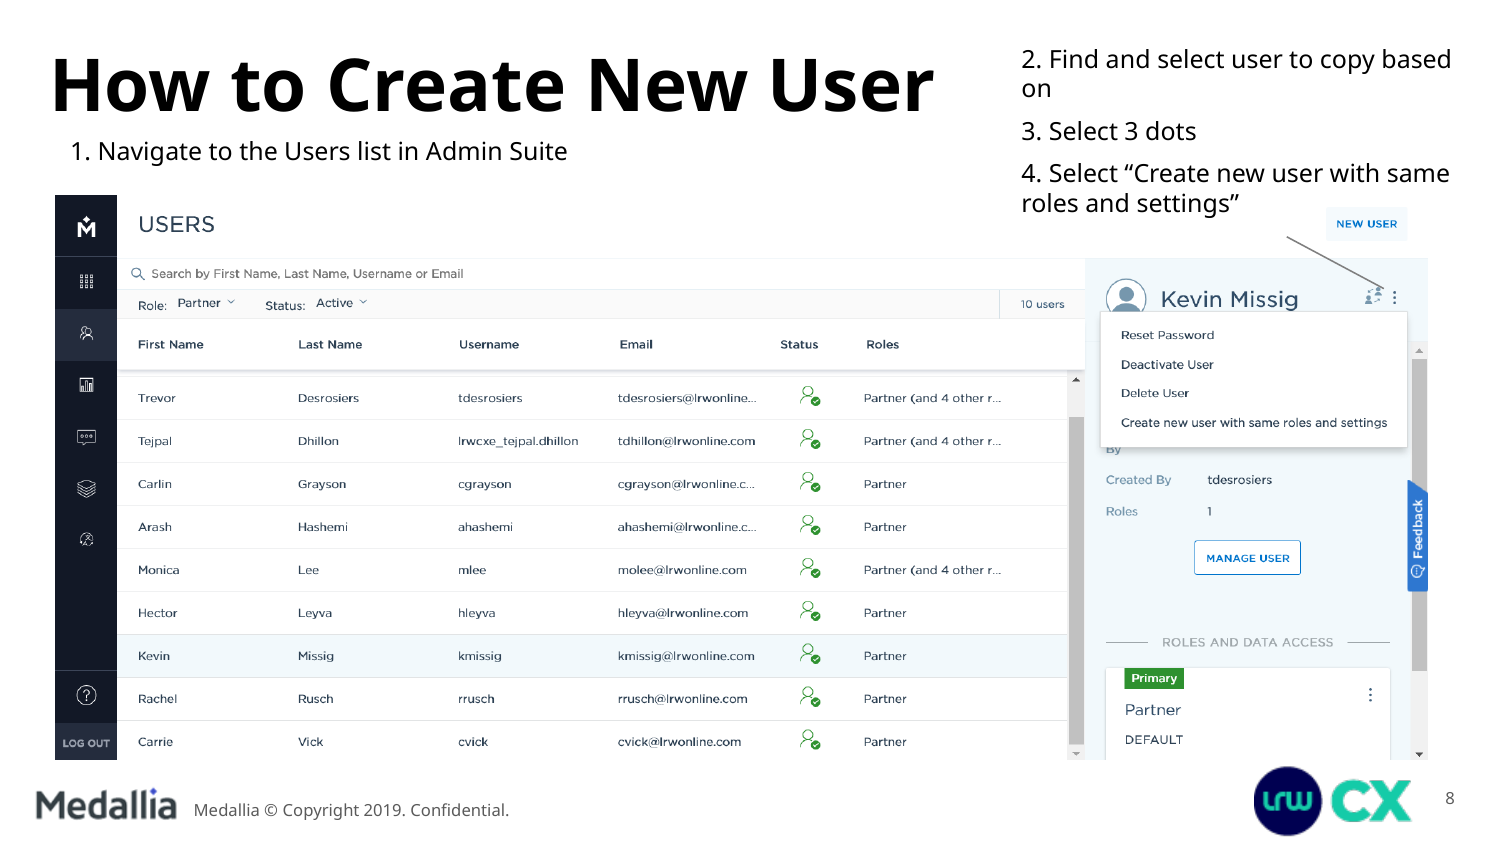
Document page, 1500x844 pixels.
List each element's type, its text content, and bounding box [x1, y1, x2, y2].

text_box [1286, 236, 1385, 289]
picture [54, 195, 1429, 760]
text_box 1. Navigate to the Users list in Admin Suite [55, 120, 930, 193]
picture [1254, 762, 1417, 841]
list 2. Find and select user to copy based on 3. Select 3 dots 4. Select “Create new user with same roles and settings” [1006, 28, 1477, 265]
title How to Create New User [34, 28, 1006, 136]
picture [29, 781, 180, 828]
